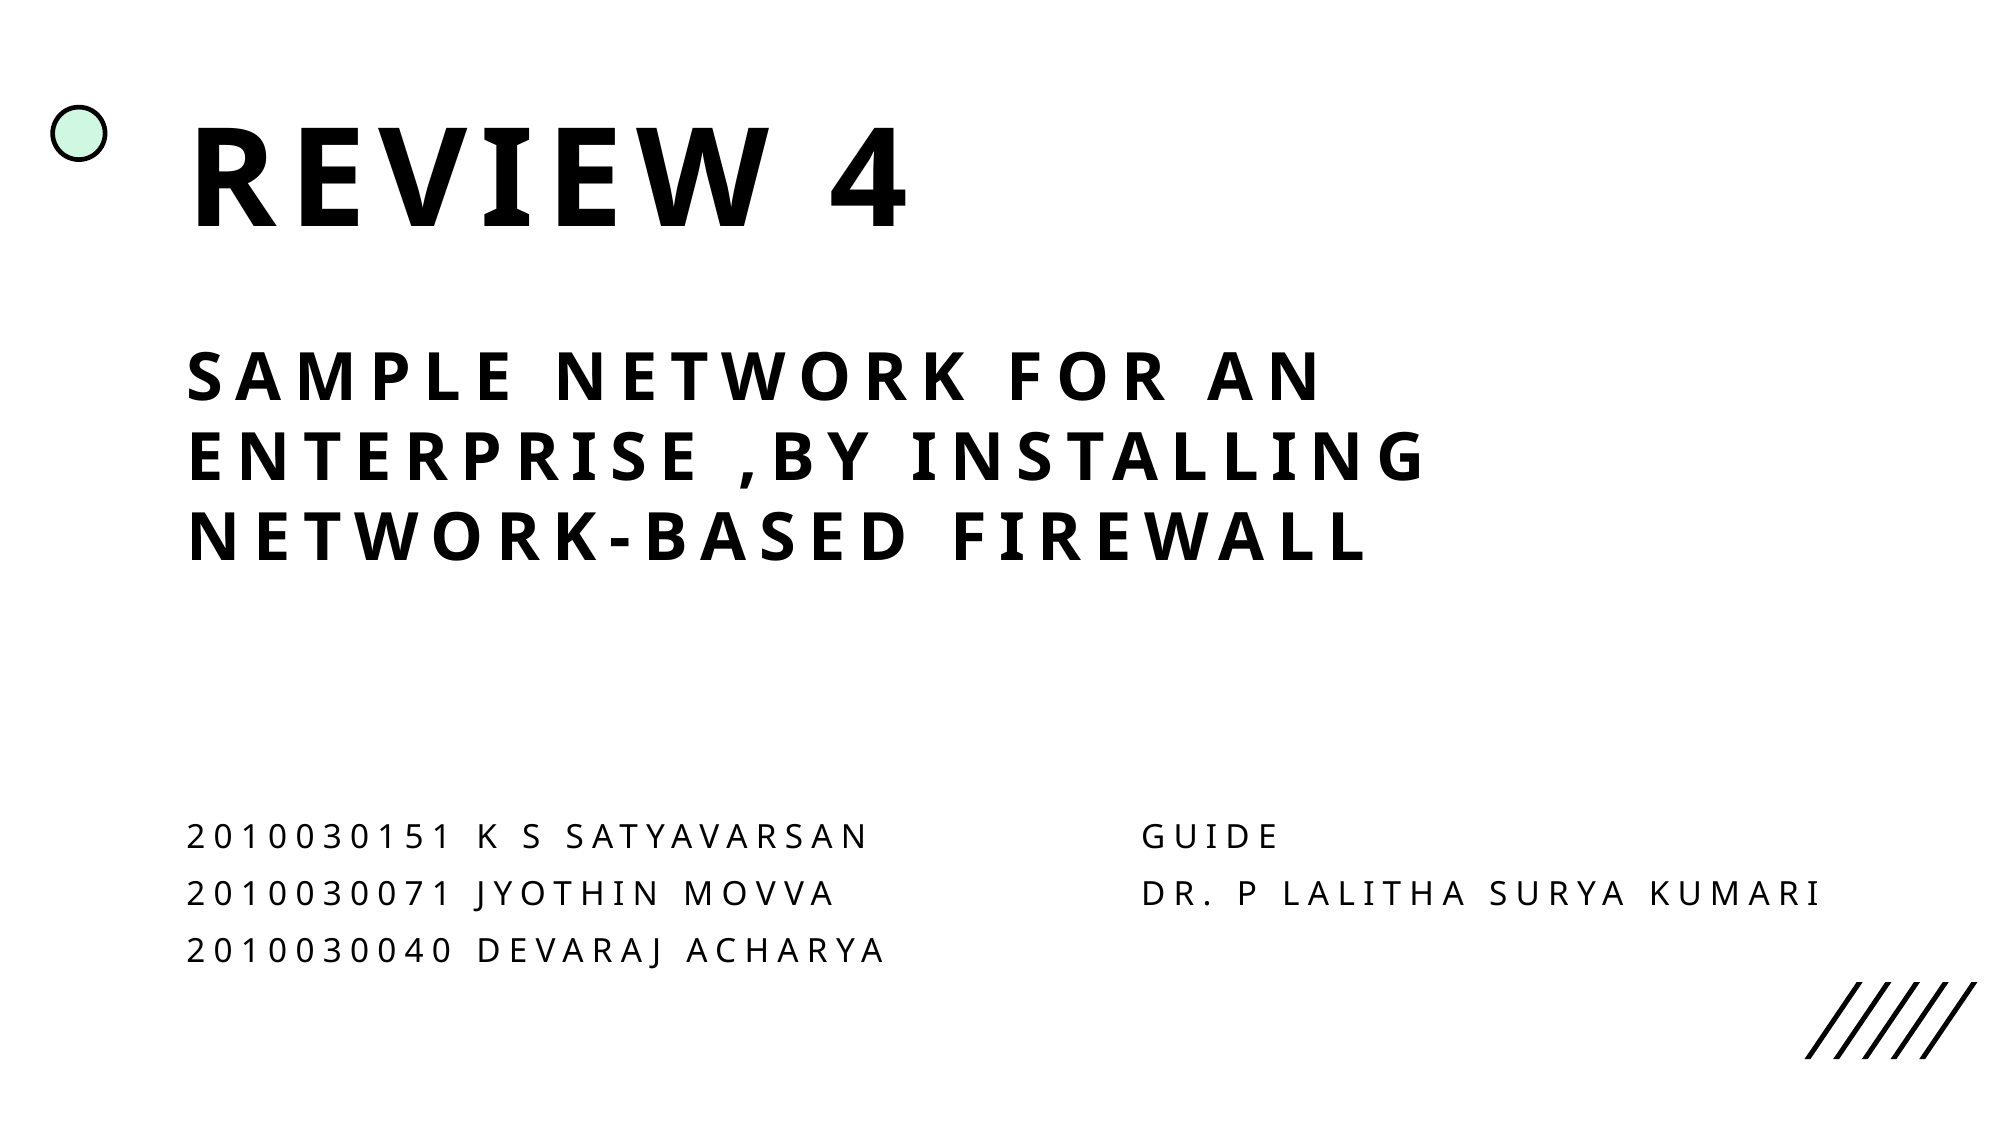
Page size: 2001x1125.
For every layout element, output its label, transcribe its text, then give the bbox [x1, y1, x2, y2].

text_box Guide Dr. P Lalitha Surya Kumari [1126, 812, 1955, 979]
title Review 4 Sample network for an enterprise ,by installing network-based firewall [171, 189, 1867, 582]
subtitle 2010030151 K S Satyavarsan 2010030071 Jyothin Movva 2010030040 Devaraj Acharya [171, 812, 1000, 979]
